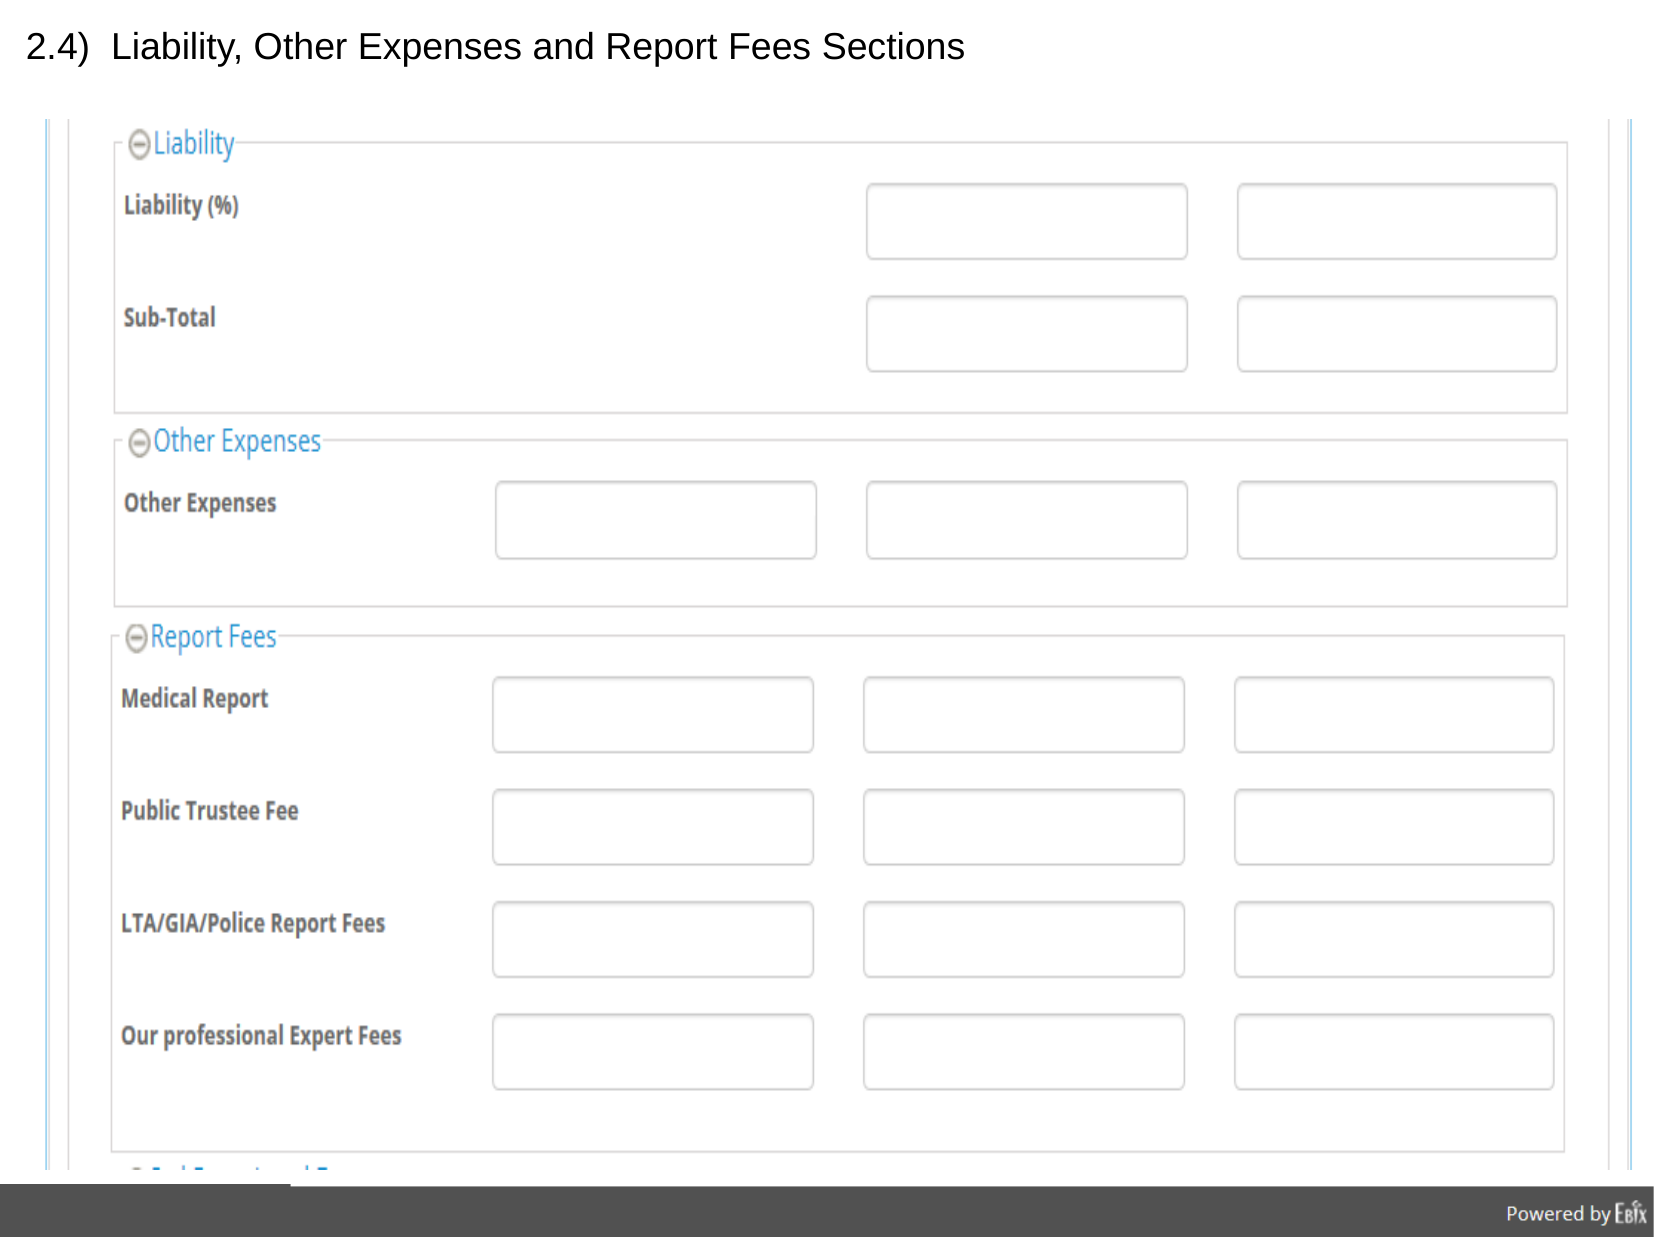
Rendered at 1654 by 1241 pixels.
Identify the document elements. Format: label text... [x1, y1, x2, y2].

text_box 2.4) Liability, Other Expenses and Report Fees Sections [11, 14, 1605, 114]
picture [0, 1184, 1654, 1237]
picture [13, 119, 1636, 1171]
